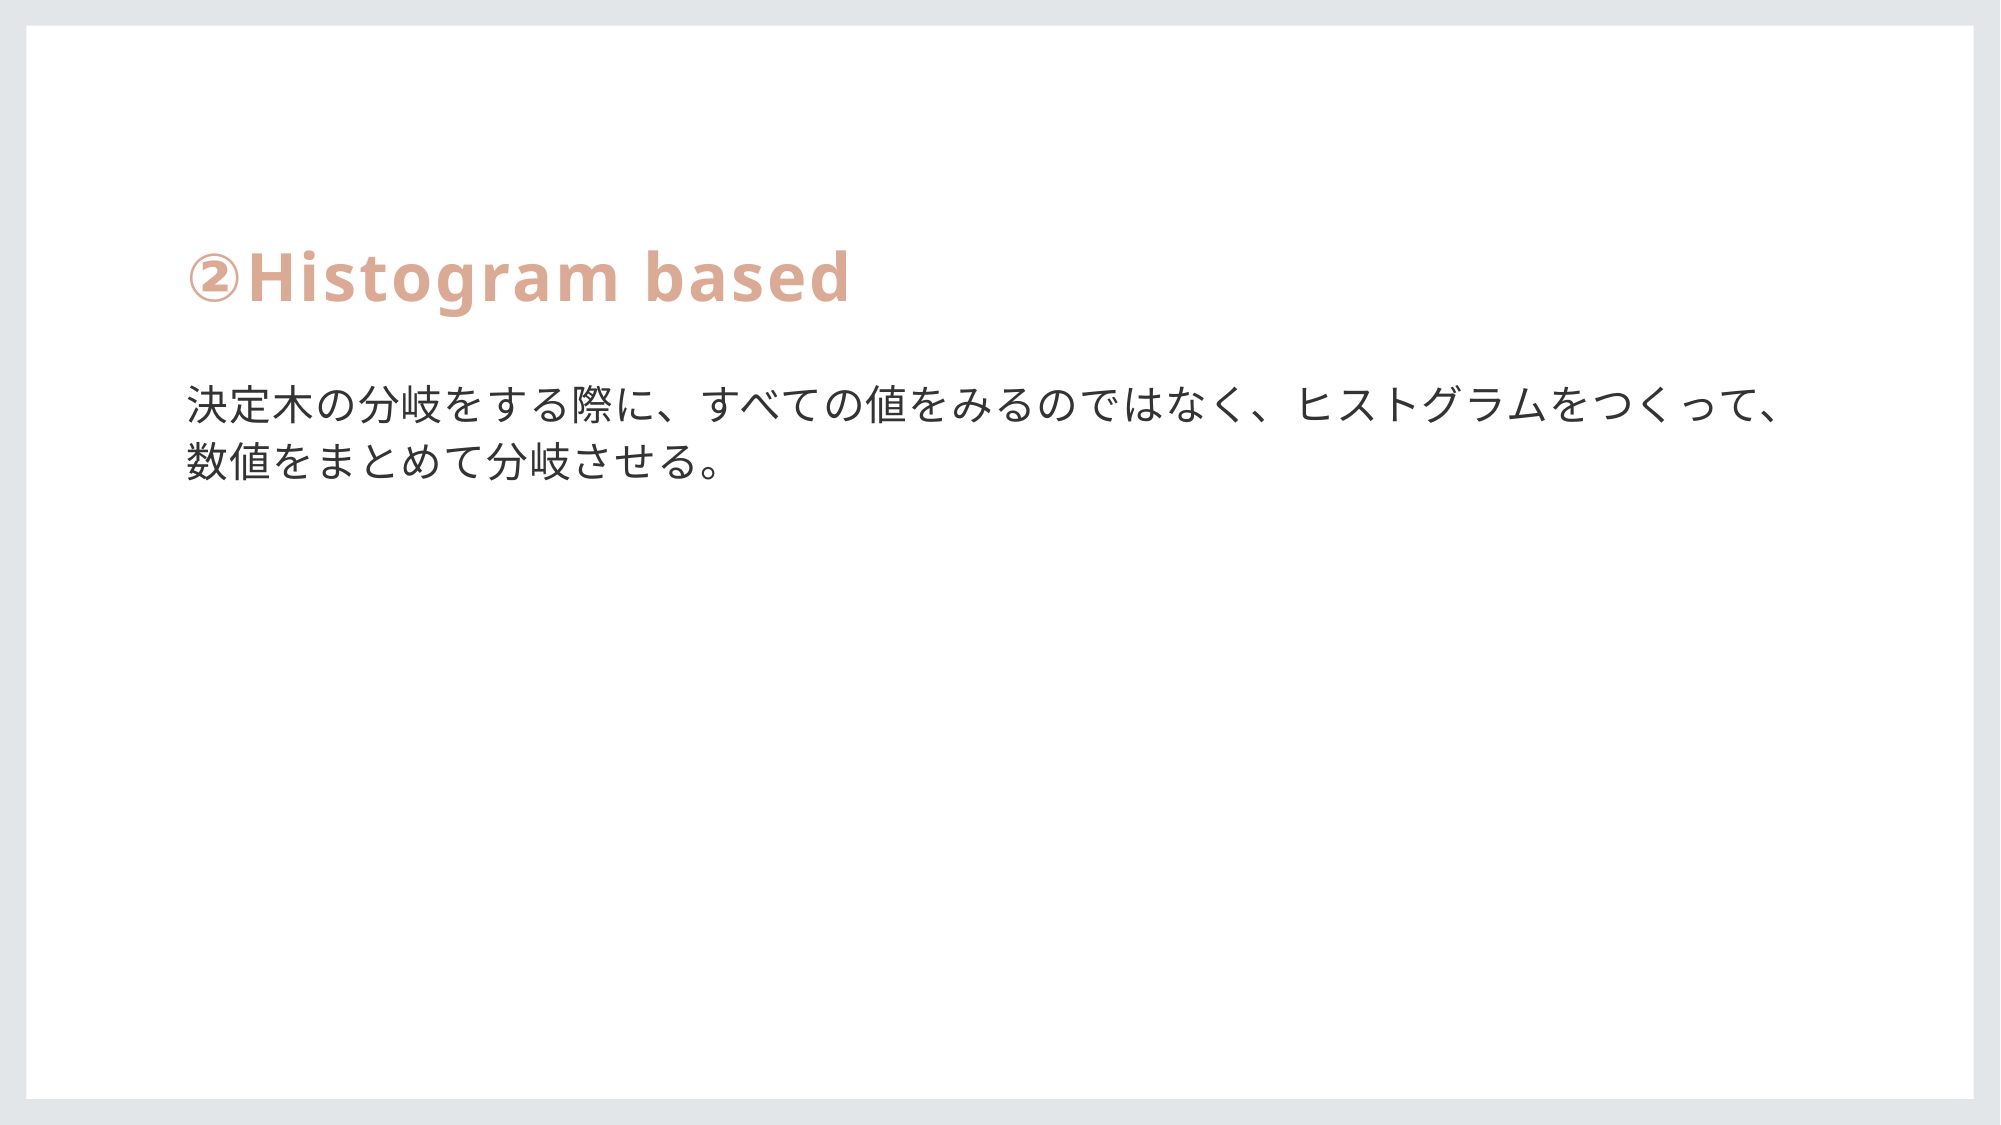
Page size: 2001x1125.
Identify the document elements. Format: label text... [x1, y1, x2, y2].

title ②Histogram based [168, 118, 1832, 331]
list 決定木の分岐をする際に、すべての値をみるのではなく、ヒストグラムをつくって、数値をまとめて分岐させる。 [168, 354, 1832, 1006]
